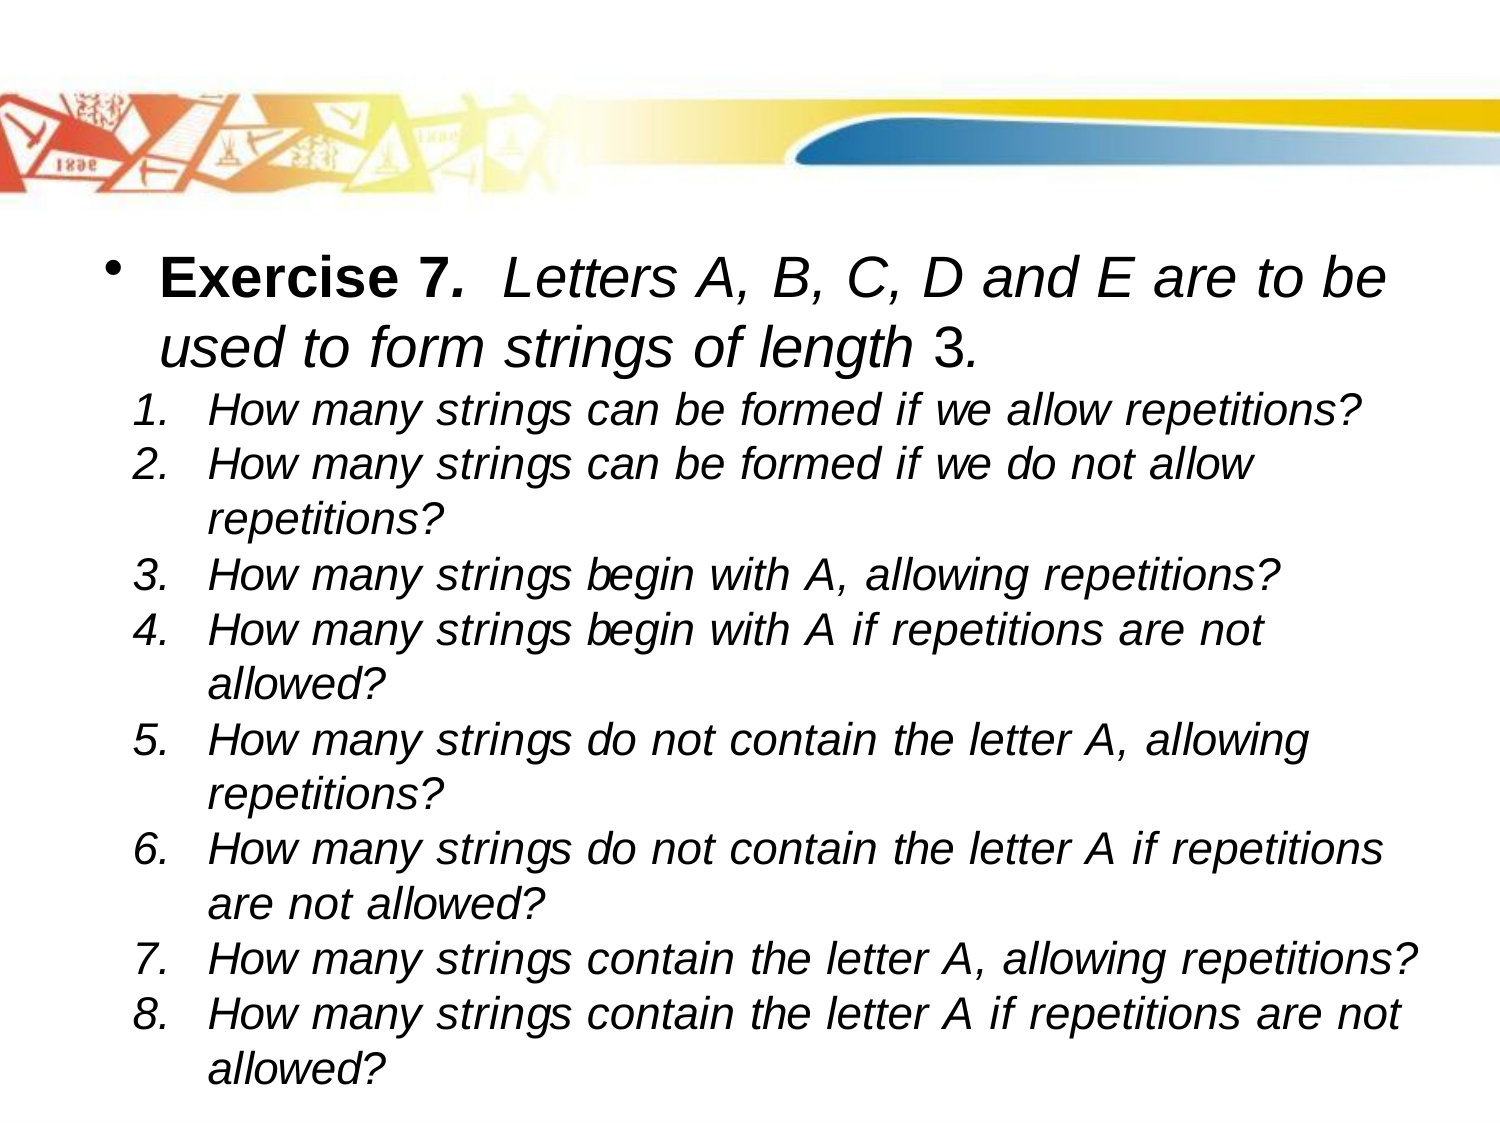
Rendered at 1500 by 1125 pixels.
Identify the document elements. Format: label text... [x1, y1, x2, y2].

list Exercise 7. Letters A, B, C, D and E are to be used to form strings of length 3. How many strings can be formed if we allow repetitions? How many strings can be formed if we do not allow repetitions? How many strings begin with A, allowing repetitions? How many strings begin with A if repetitions are not allowed? How many strings do not contain the letter A, allowing repetitions? How many strings do not contain the letter A if repetitions are not allowed? How many strings contain the letter A, allowing repetitions? How many strings contain the letter A if repetitions are not allowed? [88, 231, 1444, 1106]
picture [0, 0, 1500, 1125]
